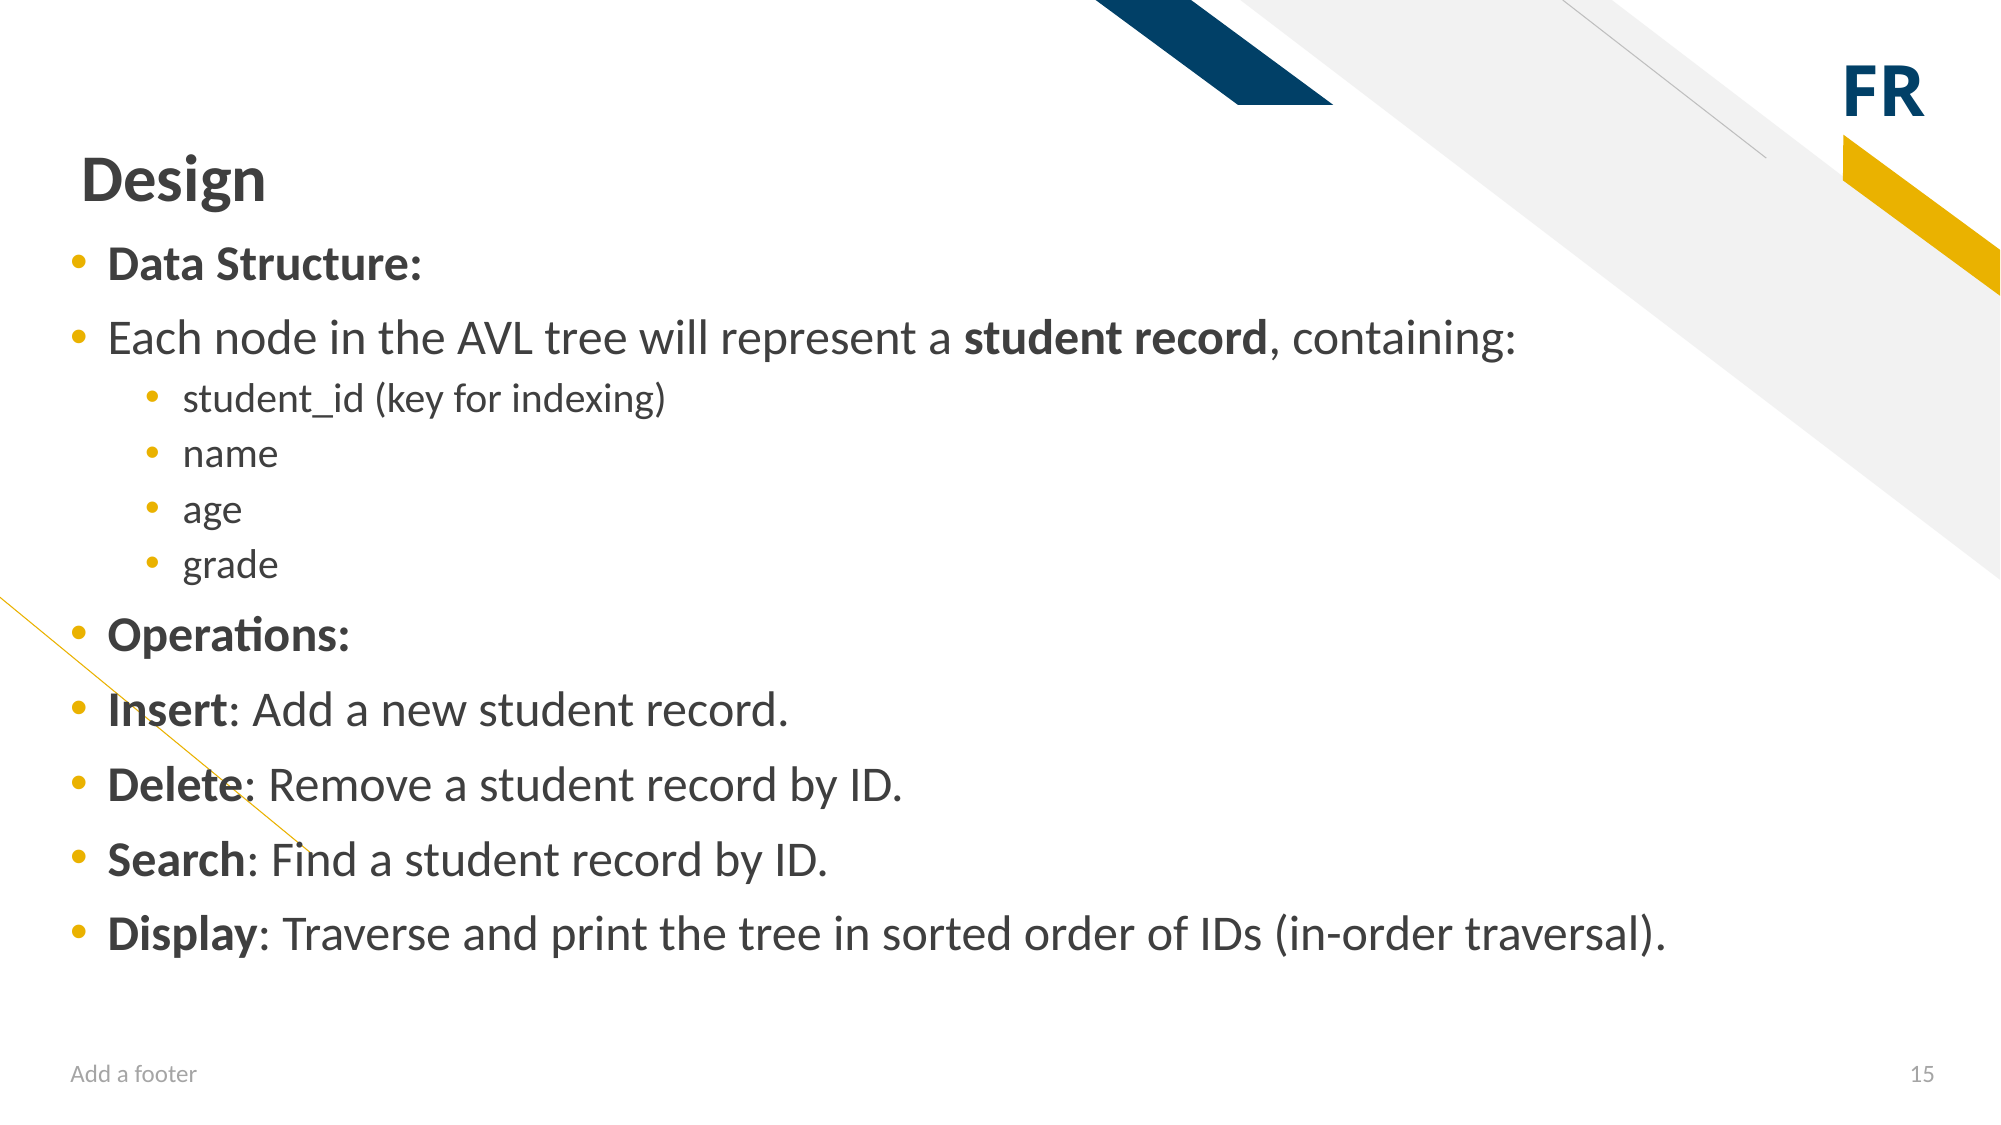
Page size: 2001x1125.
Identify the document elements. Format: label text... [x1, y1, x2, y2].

footer Add a footer [55, 1042, 731, 1103]
list Design Data Structure: Each node in the AVL tree will represent a student record, containing: student_id (key for indexing) name age grade Operations: Insert: Add a new student record. Delete: Remove a student record by ID. Search: Find a student record by ID. Display: Traverse and print the tree in sorted order of IDs (in-order traversal). [55, 136, 1833, 876]
slide_number 15 [1828, 1042, 1950, 1103]
